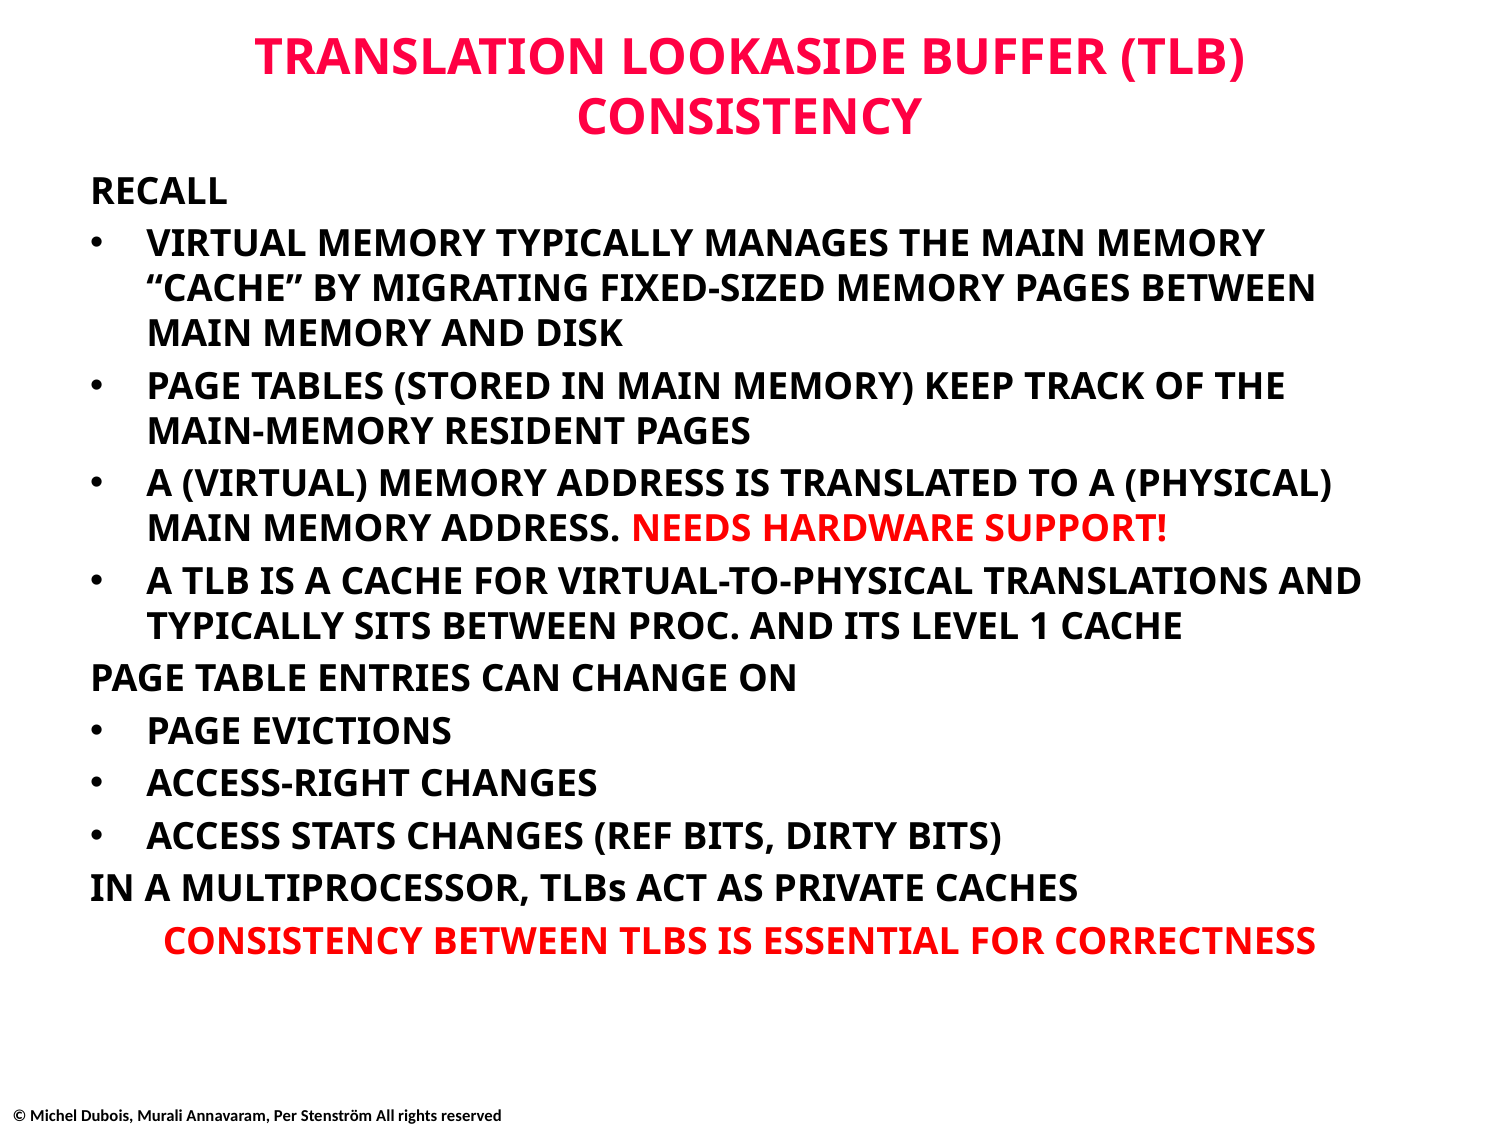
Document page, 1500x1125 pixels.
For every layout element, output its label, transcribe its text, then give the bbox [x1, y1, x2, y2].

list RECALL VIRTUAL MEMORY TYPICALLY MANAGES THE MAIN MEMORY “CACHE” BY MIGRATING FIXED-SIZED MEMORY PAGES BETWEEN MAIN MEMORY AND DISK PAGE TABLES (STORED IN MAIN MEMORY) KEEP TRACK OF THE MAIN-MEMORY RESIDENT PAGES A (VIRTUAL) MEMORY ADDRESS IS TRANSLATED TO A (PHYSICAL) MAIN MEMORY ADDRESS. NEEDS HARDWARE SUPPORT! A TLB IS A CACHE FOR VIRTUAL-TO-PHYSICAL TRANSLATIONS AND TYPICALLY SITS BETWEEN PROC. AND ITS LEVEL 1 CACHE PAGE TABLE ENTRIES CAN CHANGE ON PAGE EVICTIONS ACCESS-RIGHT CHANGES ACCESS STATS CHANGES (REF BITS, DIRTY BITS) IN A MULTIPROCESSOR, TLBs ACT AS PRIVATE CACHES CONSISTENCY BETWEEN TLBS IS ESSENTIAL FOR CORRECTNESS [74, 159, 1426, 1043]
title TRANSLATION LOOKASIDE BUFFER (TLB) CONSISTENCY [74, 9, 1426, 159]
